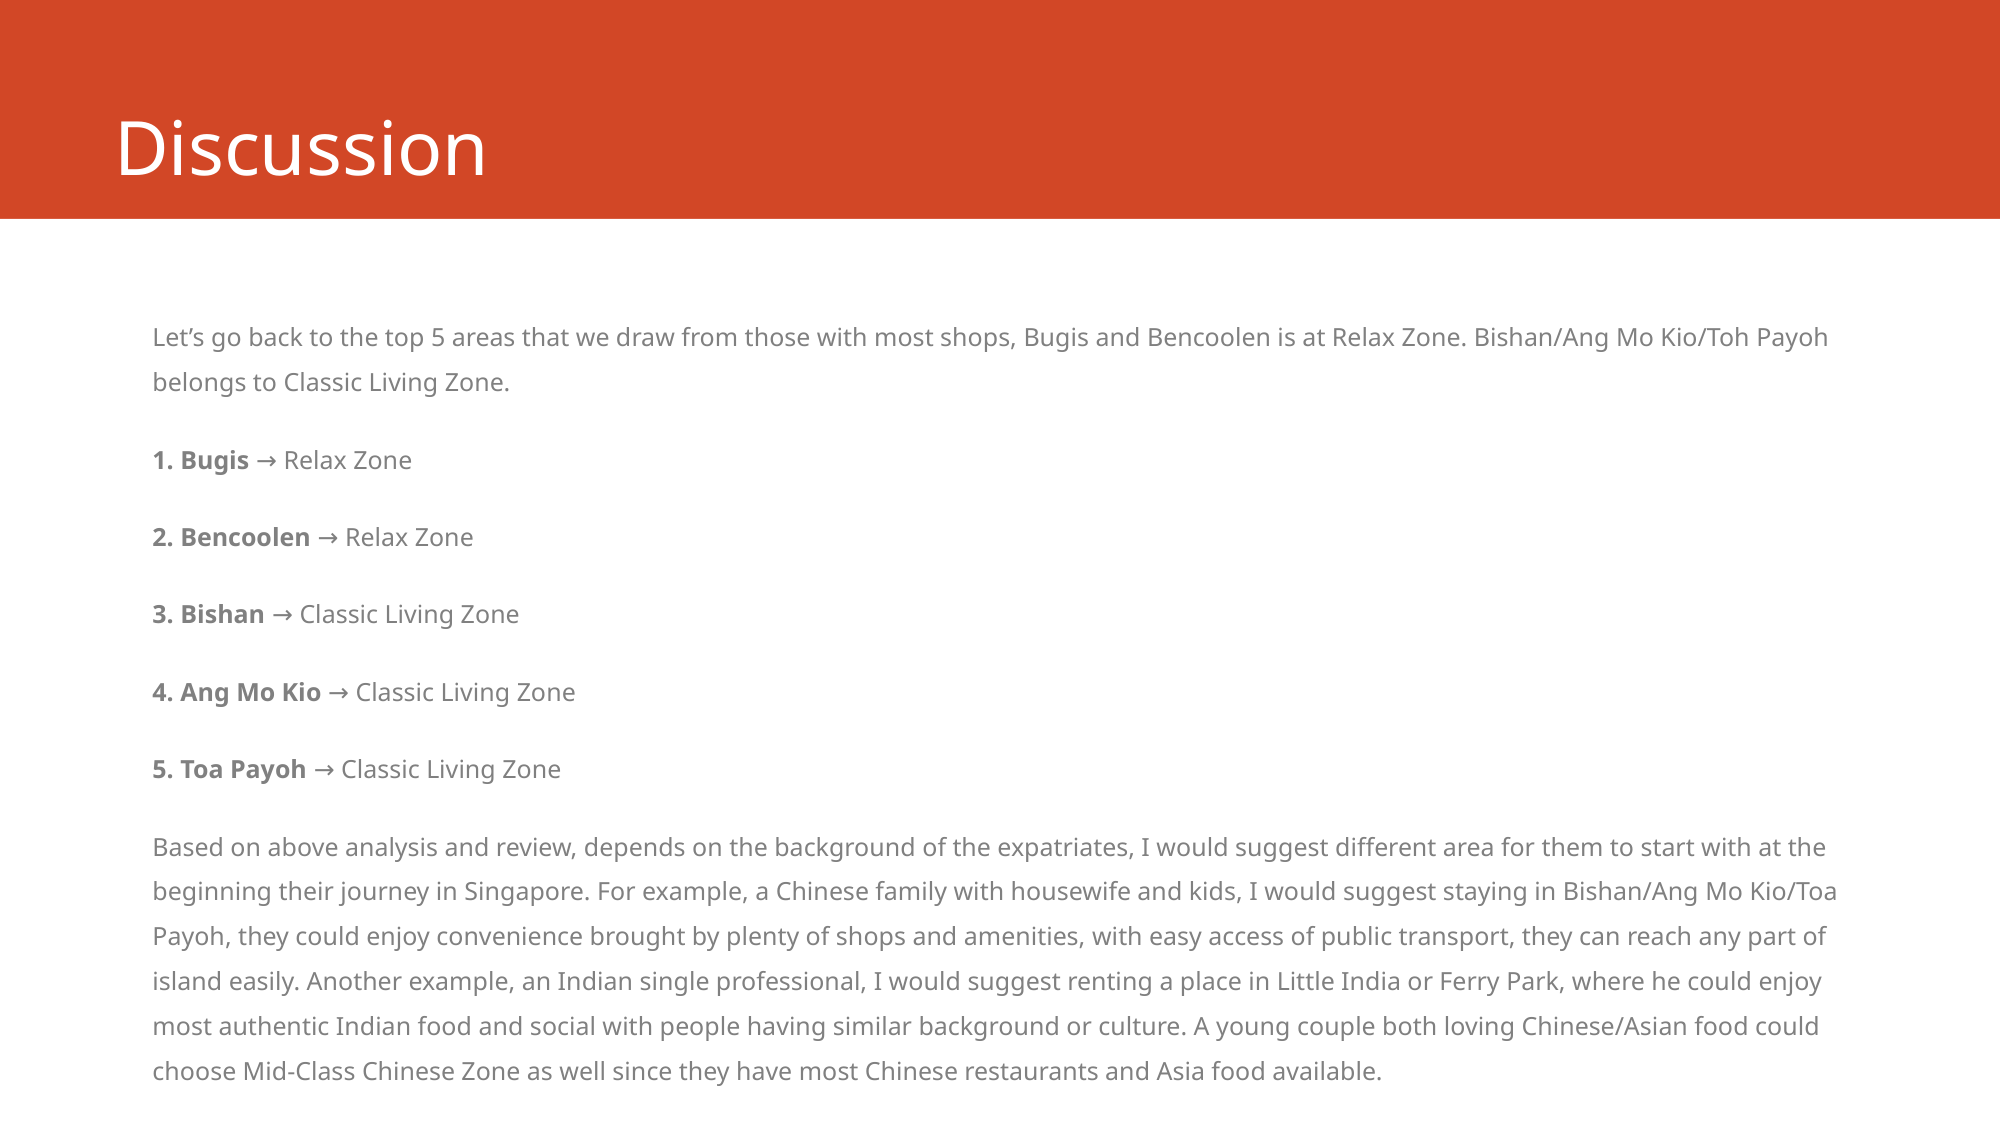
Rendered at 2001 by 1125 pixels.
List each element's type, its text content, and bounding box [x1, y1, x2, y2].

title Discussion [99, 0, 1863, 199]
list Let’s go back to the top 5 areas that we draw from those with most shops, Bugis and Bencoolen is at Relax Zone. Bishan/Ang Mo Kio/Toh Payoh belongs to Classic Living Zone. 1. Bugis → Relax Zone 2. Bencoolen → Relax Zone 3. Bishan → Classic Living Zone 4. Ang Mo Kio → Classic Living Zone 5. Toa Payoh → Classic Living Zone Based on above analysis and review, depends on the background of the expatriates, I would suggest different area for them to start with at the beginning their journey in Singapore. For example, a Chinese family with housewife and kids, I would suggest staying in Bishan/Ang Mo Kio/Toa Payoh, they could enjoy convenience brought by plenty of shops and amenities, with easy access of public transport, they can reach any part of island easily. Another example, an Indian single professional, I would suggest renting a place in Little India or Ferry Park, where he could enjoy most authentic Indian food and social with people having similar background or culture. A young couple both loving Chinese/Asian food could choose Mid-Class Chinese Zone as well since they have most Chinese restaurants and Asia food available. [137, 299, 1863, 1014]
